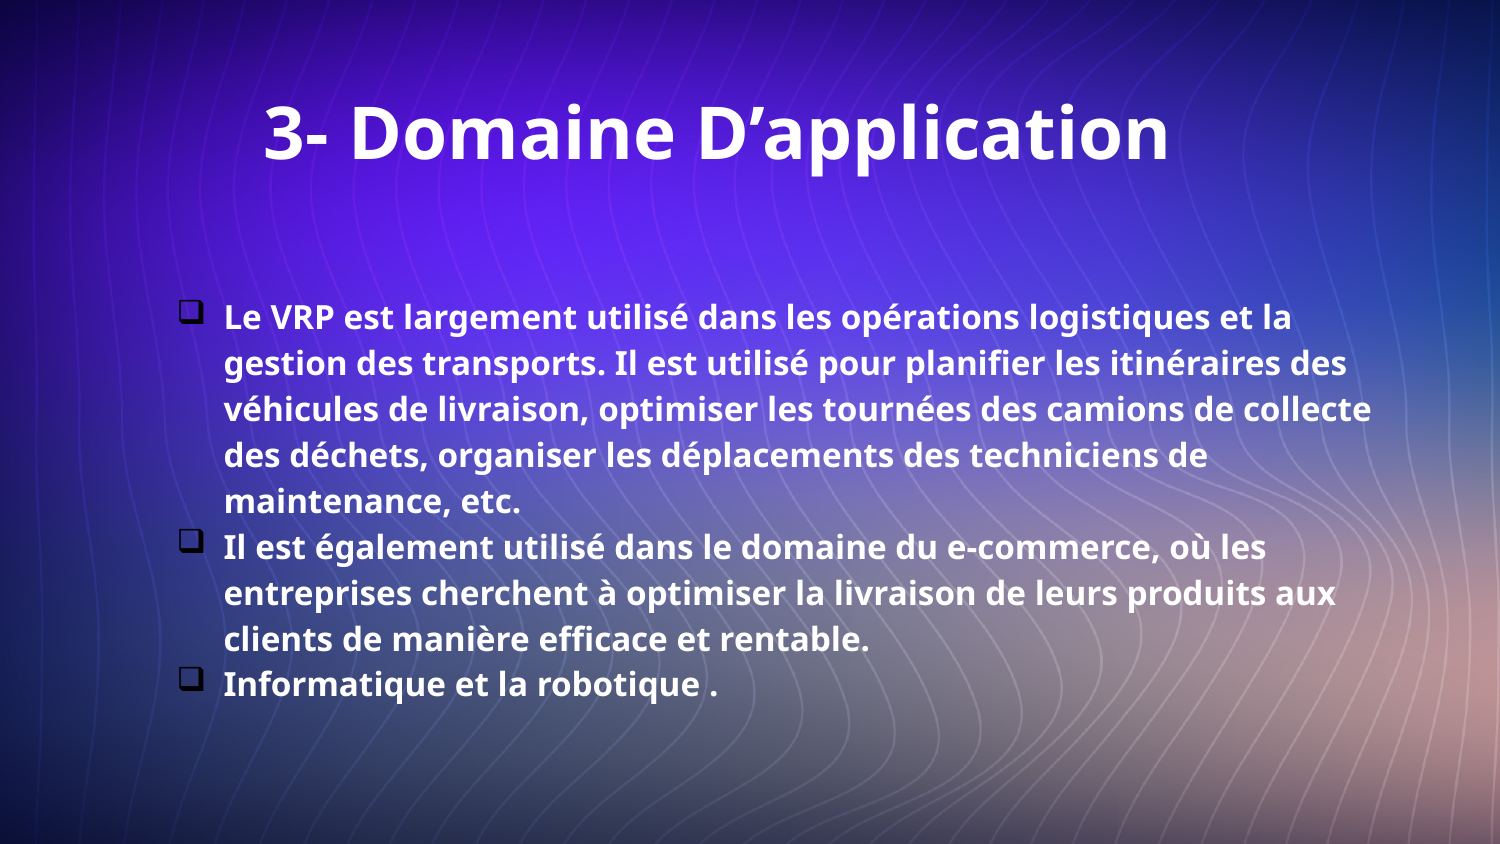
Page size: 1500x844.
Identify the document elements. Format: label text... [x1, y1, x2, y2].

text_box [133, 282, 1250, 663]
text_box Le VRP est largement utilisé dans les opérations logistiques et la gestion des transports. Il est utilisé pour planifier les itinéraires des véhicules de livraison, optimiser les tournées des camions de collecte des déchets, organiser les déplacements des techniciens de maintenance, etc. Il est également utilisé dans le domaine du e-commerce, où les entreprises cherchent à optimiser la livraison de leurs produits aux clients de manière efficace et rentable. Informatique et la robotique . [161, 283, 1442, 711]
picture [0, 0, 1500, 844]
title 3- Domaine D’application [118, 71, 1319, 166]
